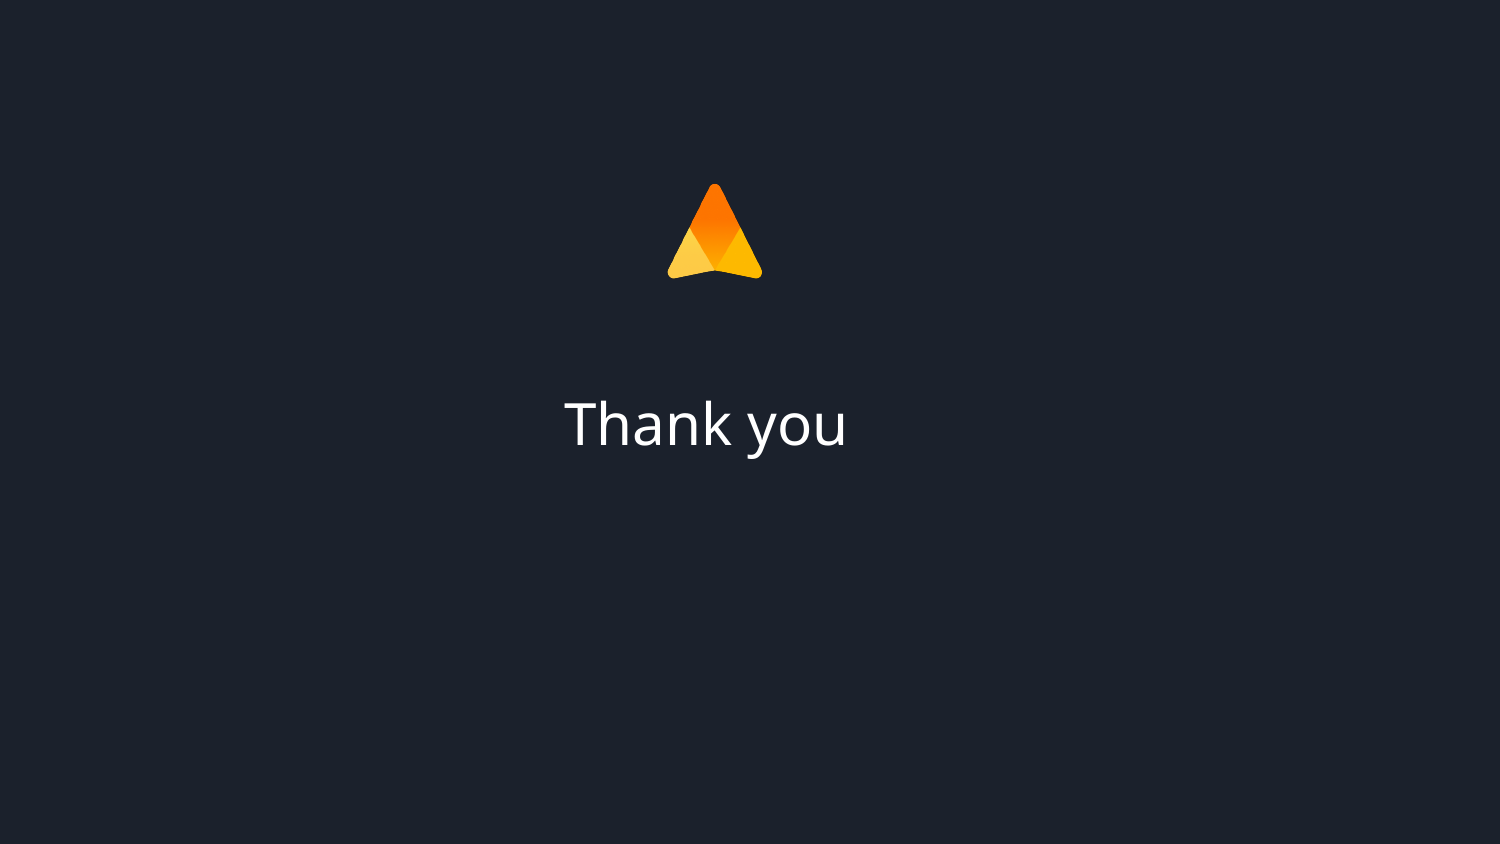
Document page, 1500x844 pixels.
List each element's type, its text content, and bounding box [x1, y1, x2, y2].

picture [665, 183, 762, 280]
title Thank you [86, 362, 1342, 482]
